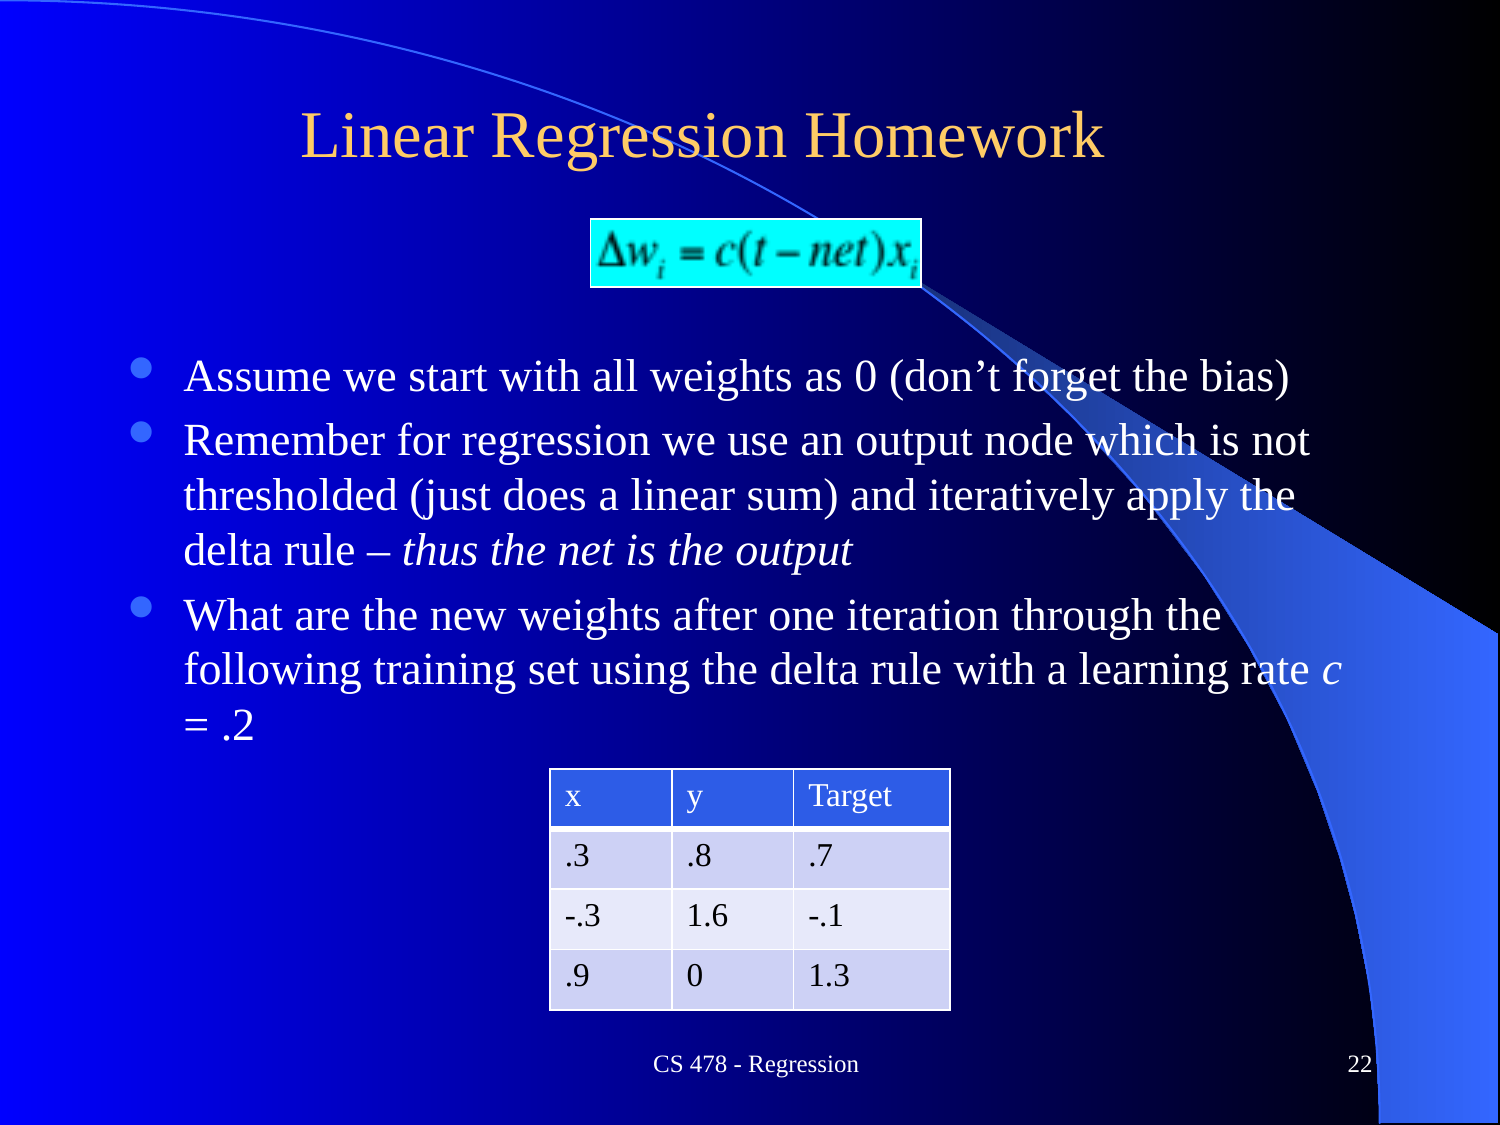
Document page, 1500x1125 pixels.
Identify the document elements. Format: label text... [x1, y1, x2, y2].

table_cell 0 [673, 950, 793, 1009]
table_cell -.1 [794, 890, 949, 949]
title Linear Regression Homework [112, 62, 1388, 201]
list Assume we start with all weights as 0 (don’t forget the bias) Remember for regression we use an output node which is not thresholded (just does a linear sum) and iteratively apply the delta rule – thus the net is the output What are the new weights after one iteration through the following training set using the delta rule with a learning rate c = .2 [112, 337, 1388, 763]
table_cell -.3 [551, 890, 671, 949]
table_header Target [794, 770, 949, 826]
footer CS 478 - Regression [474, 1024, 1038, 1101]
table_cell .7 [794, 832, 949, 888]
table_cell .3 [551, 832, 671, 888]
slide_number 22 [1074, 1024, 1388, 1101]
table_cell 1.3 [794, 950, 949, 1009]
table_header y [673, 770, 793, 826]
table_cell 1.6 [673, 890, 793, 949]
table_header x [551, 770, 671, 826]
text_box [591, 219, 921, 287]
table_cell .8 [673, 832, 793, 888]
table_cell .9 [551, 950, 671, 1009]
